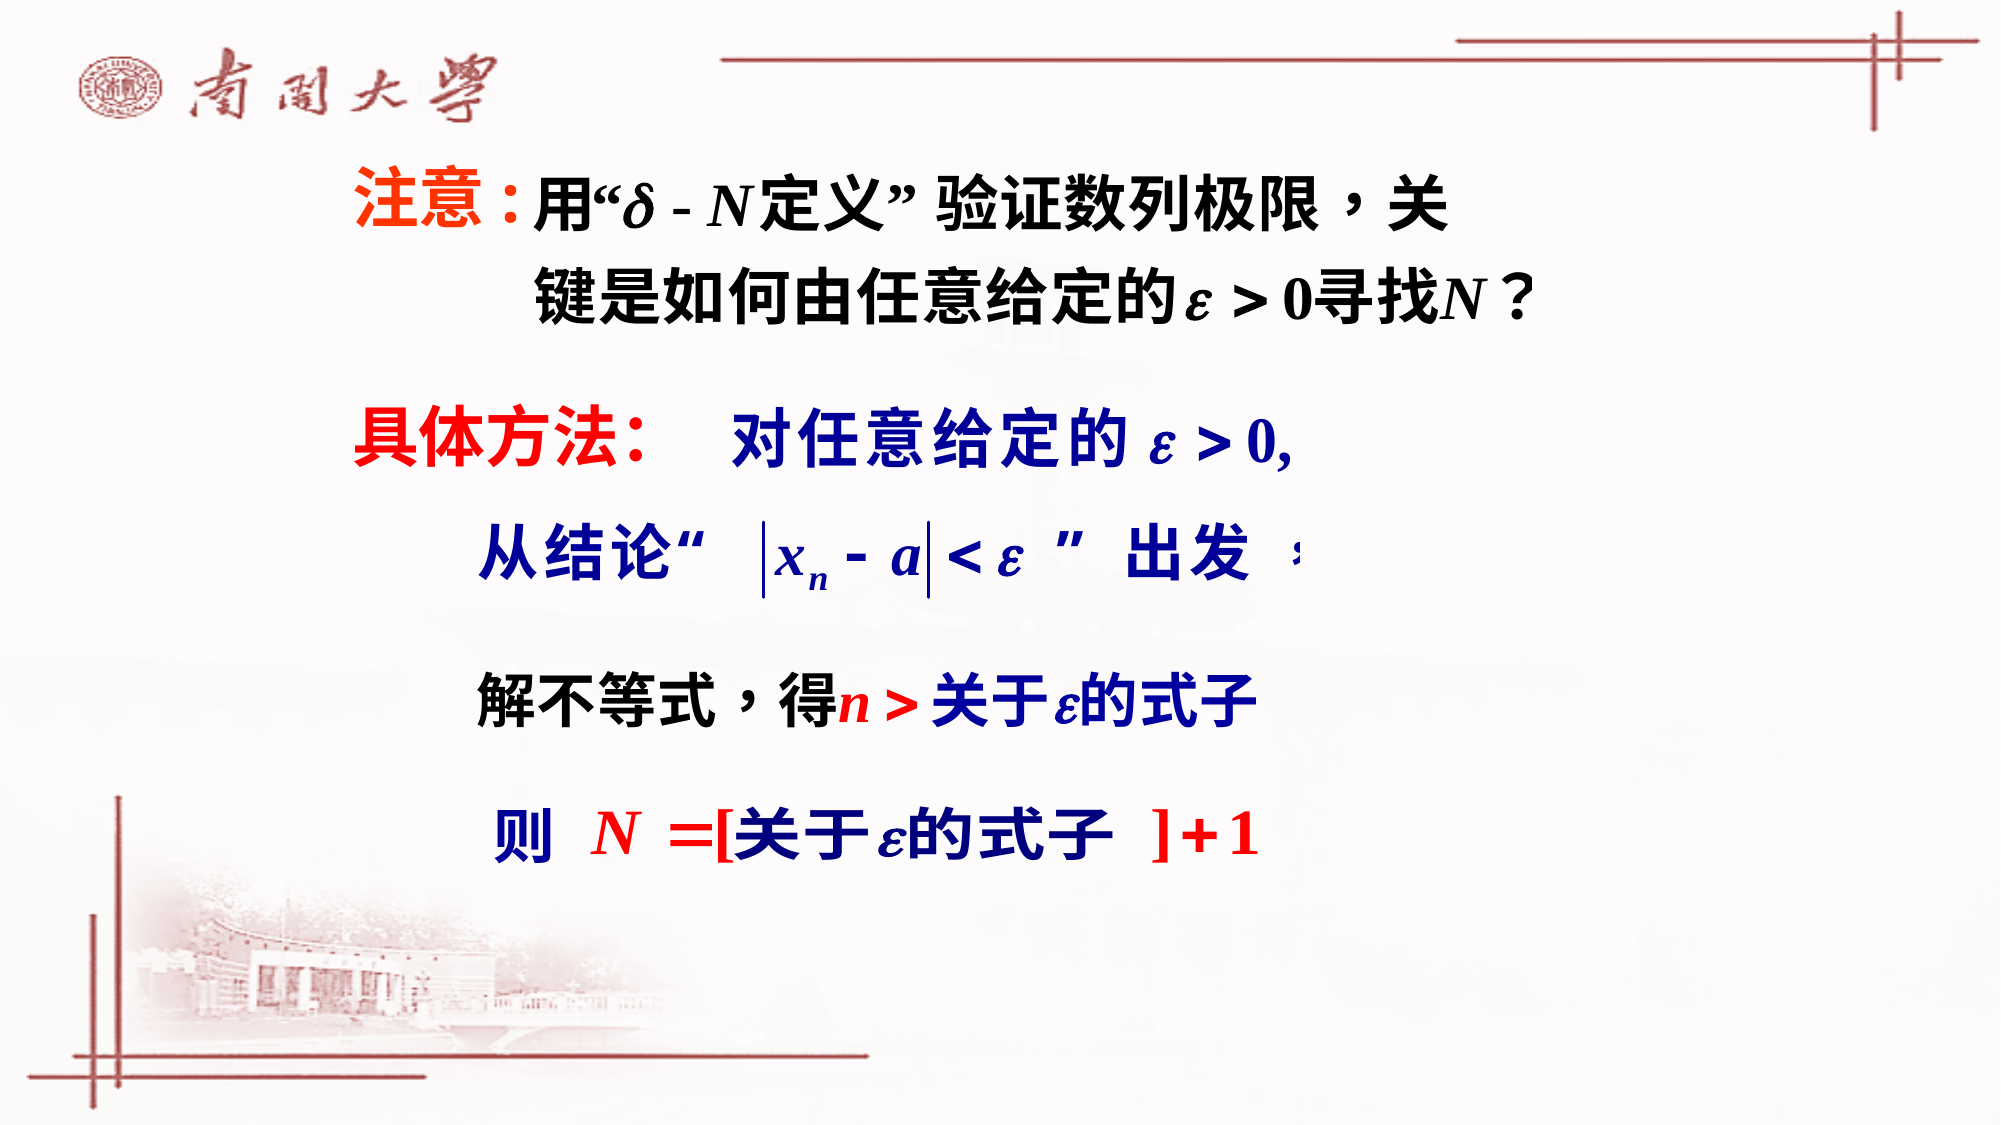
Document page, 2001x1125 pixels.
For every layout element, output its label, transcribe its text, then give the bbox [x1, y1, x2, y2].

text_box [524, 162, 1532, 348]
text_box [720, 397, 1301, 486]
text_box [467, 508, 1301, 608]
text_box 注意: [337, 148, 525, 244]
text_box 具体方法： [337, 387, 704, 482]
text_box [468, 662, 1272, 743]
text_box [487, 794, 1272, 882]
